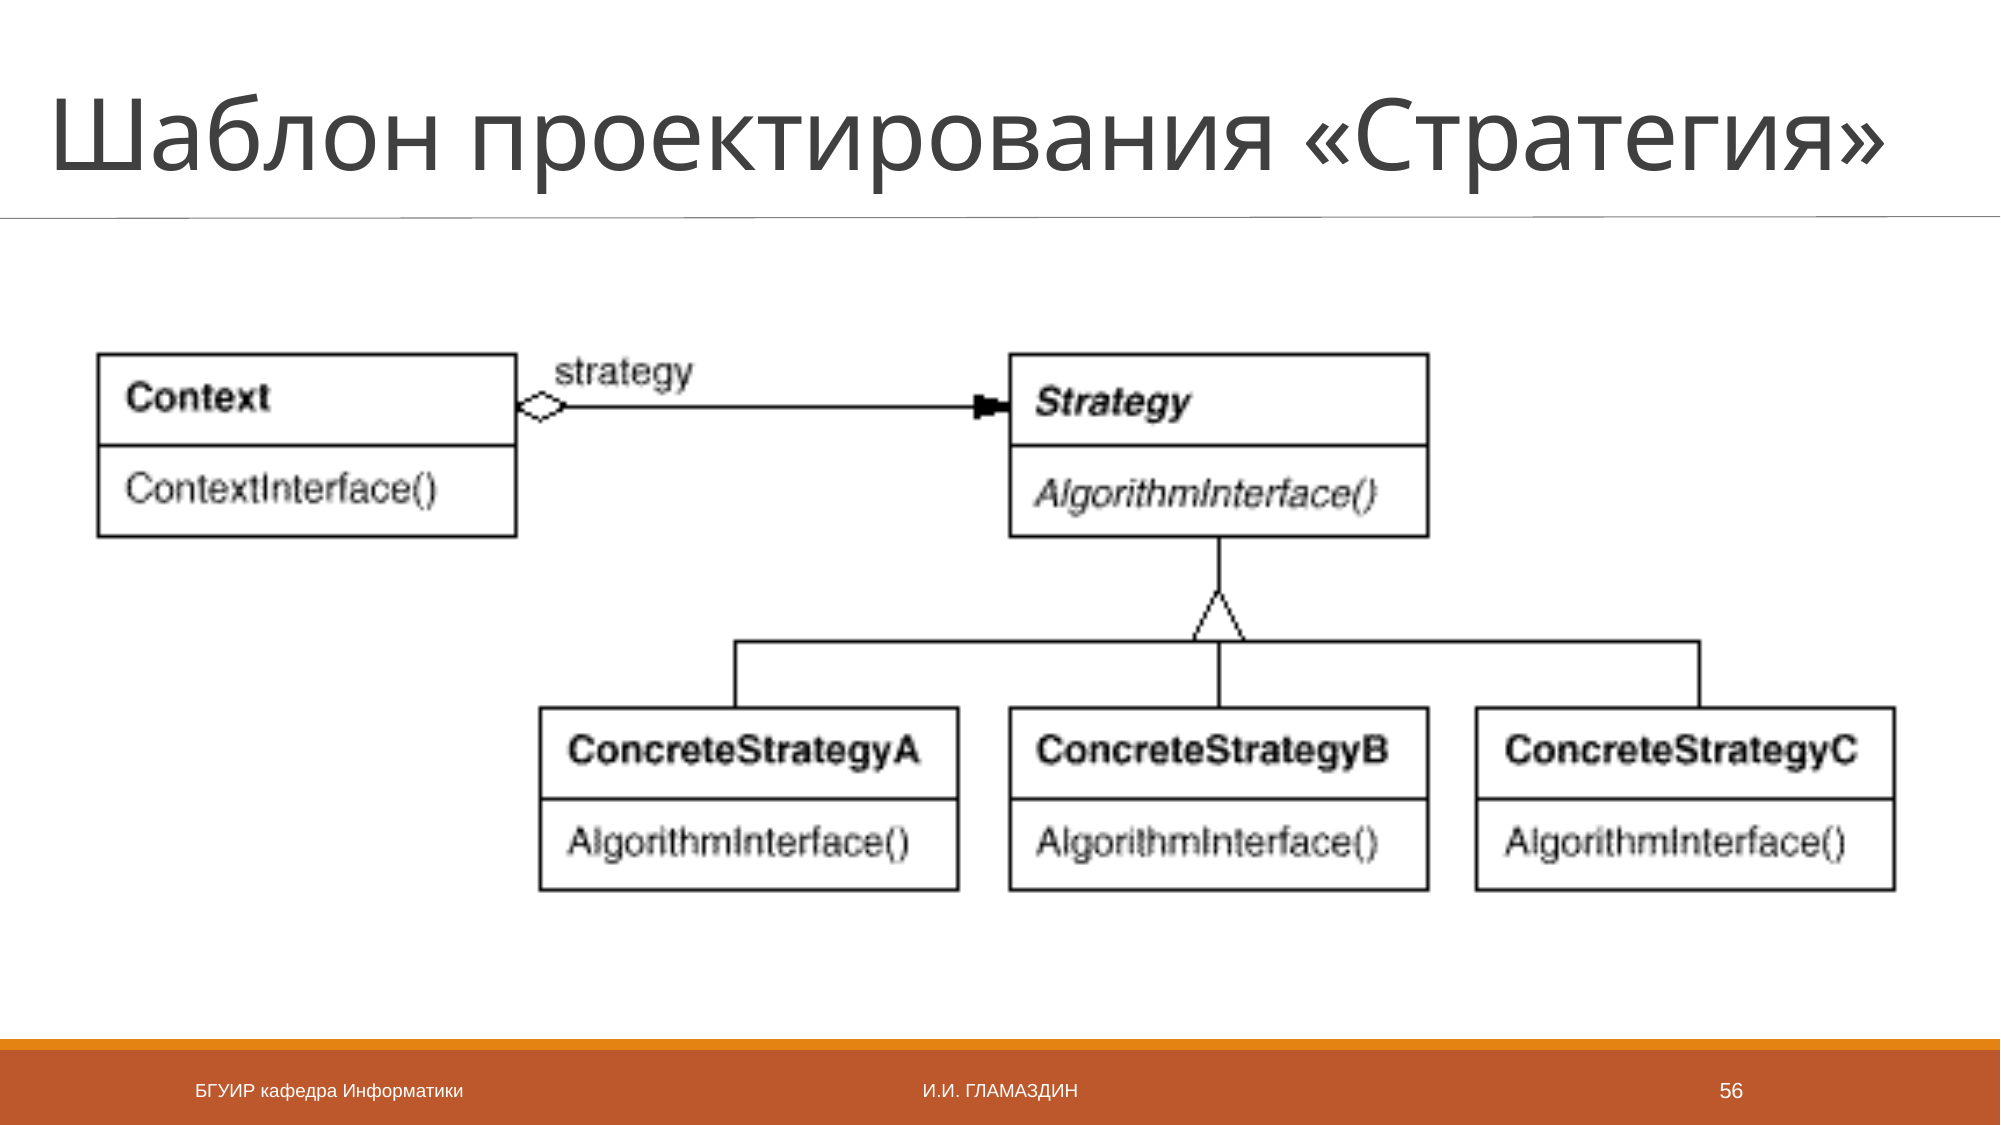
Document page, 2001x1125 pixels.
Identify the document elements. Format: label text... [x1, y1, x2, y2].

slide_number БГУИР кафедра Информатики [180, 1059, 586, 1120]
slide_number 56 [1624, 1059, 1840, 1120]
title Шаблон проектирования «Стратегия» [32, 47, 1967, 198]
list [62, 305, 1936, 953]
footer И.И. Гламаздин [604, 1059, 1396, 1120]
